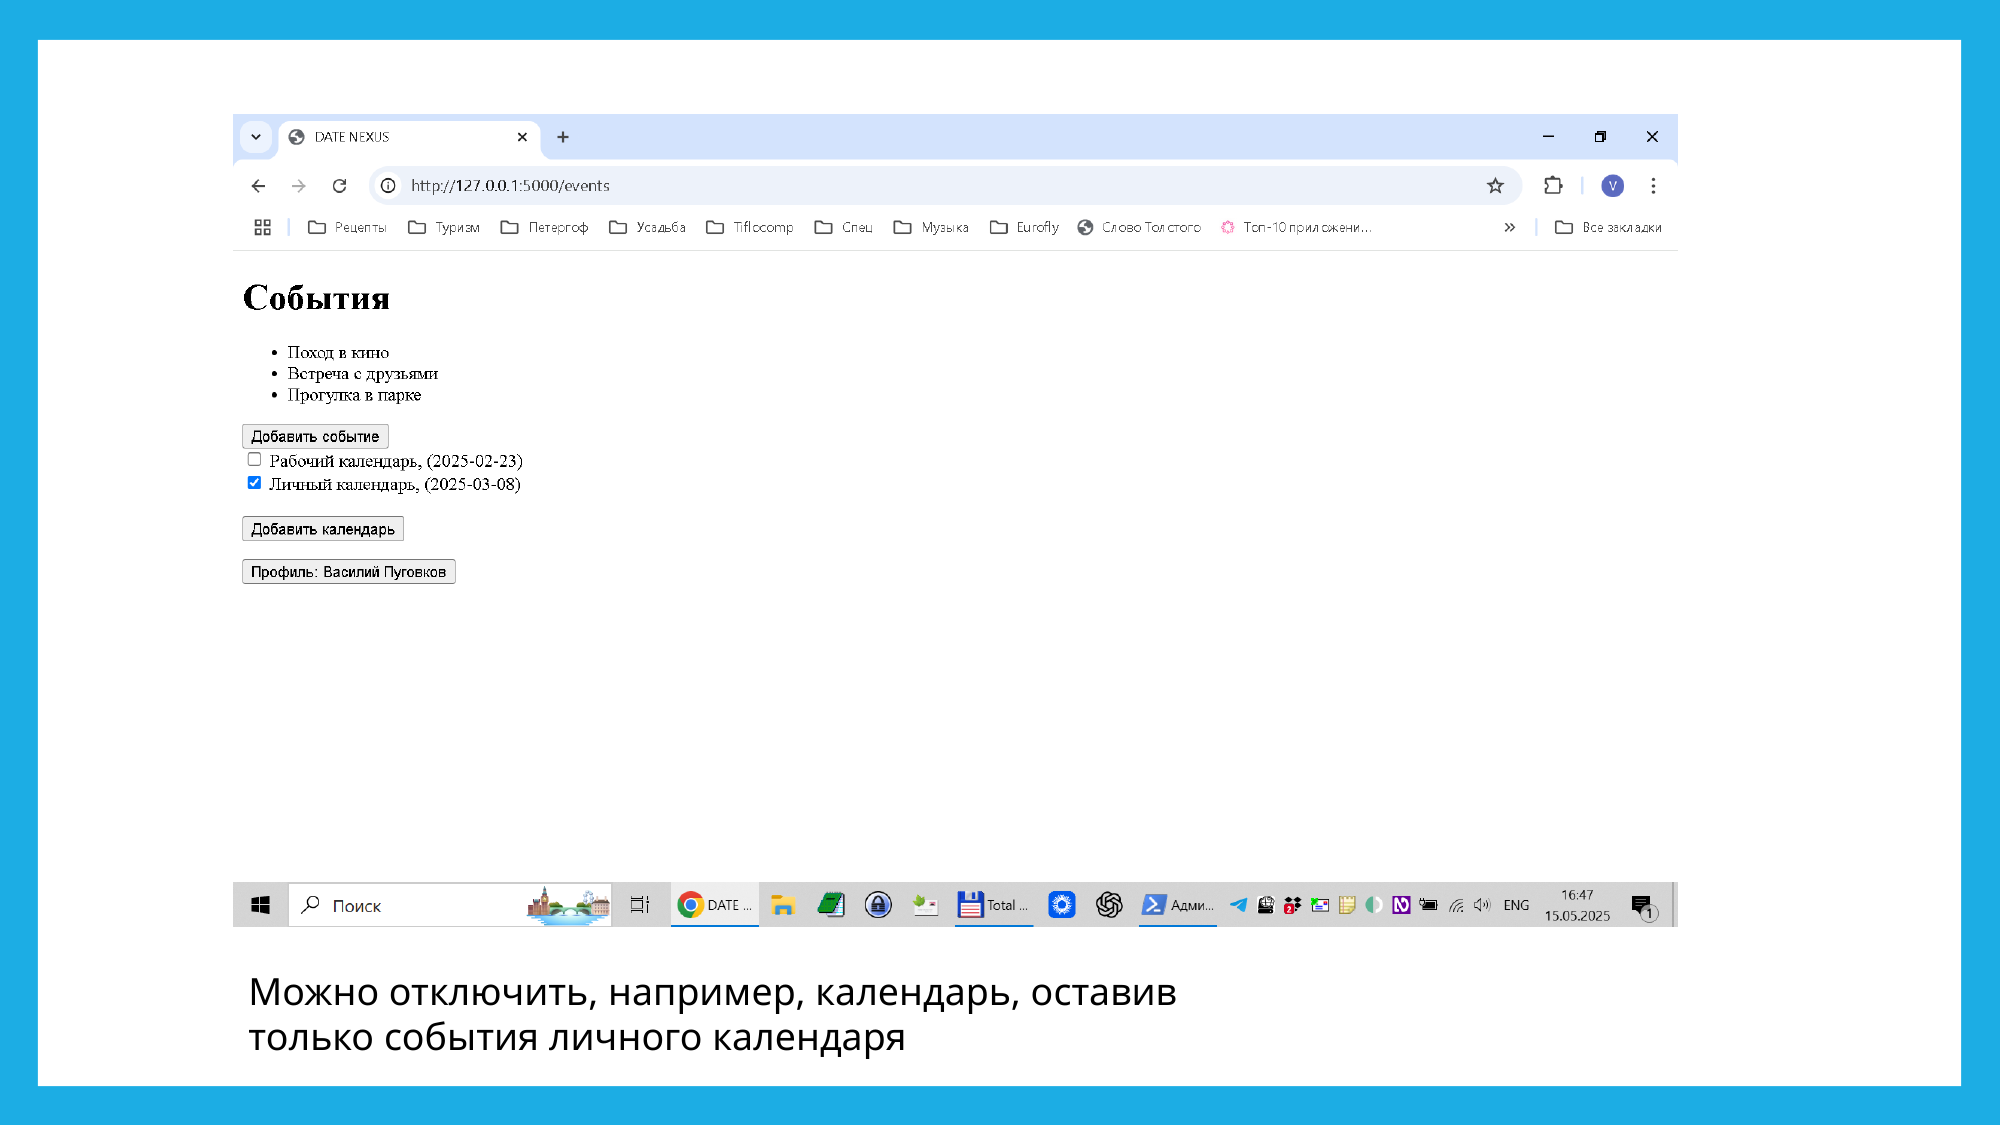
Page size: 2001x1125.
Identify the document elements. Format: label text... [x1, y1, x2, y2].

text_box Можно отключить, например, календарь, оставив только события личного календаря [233, 960, 1234, 1066]
picture [233, 114, 1678, 927]
